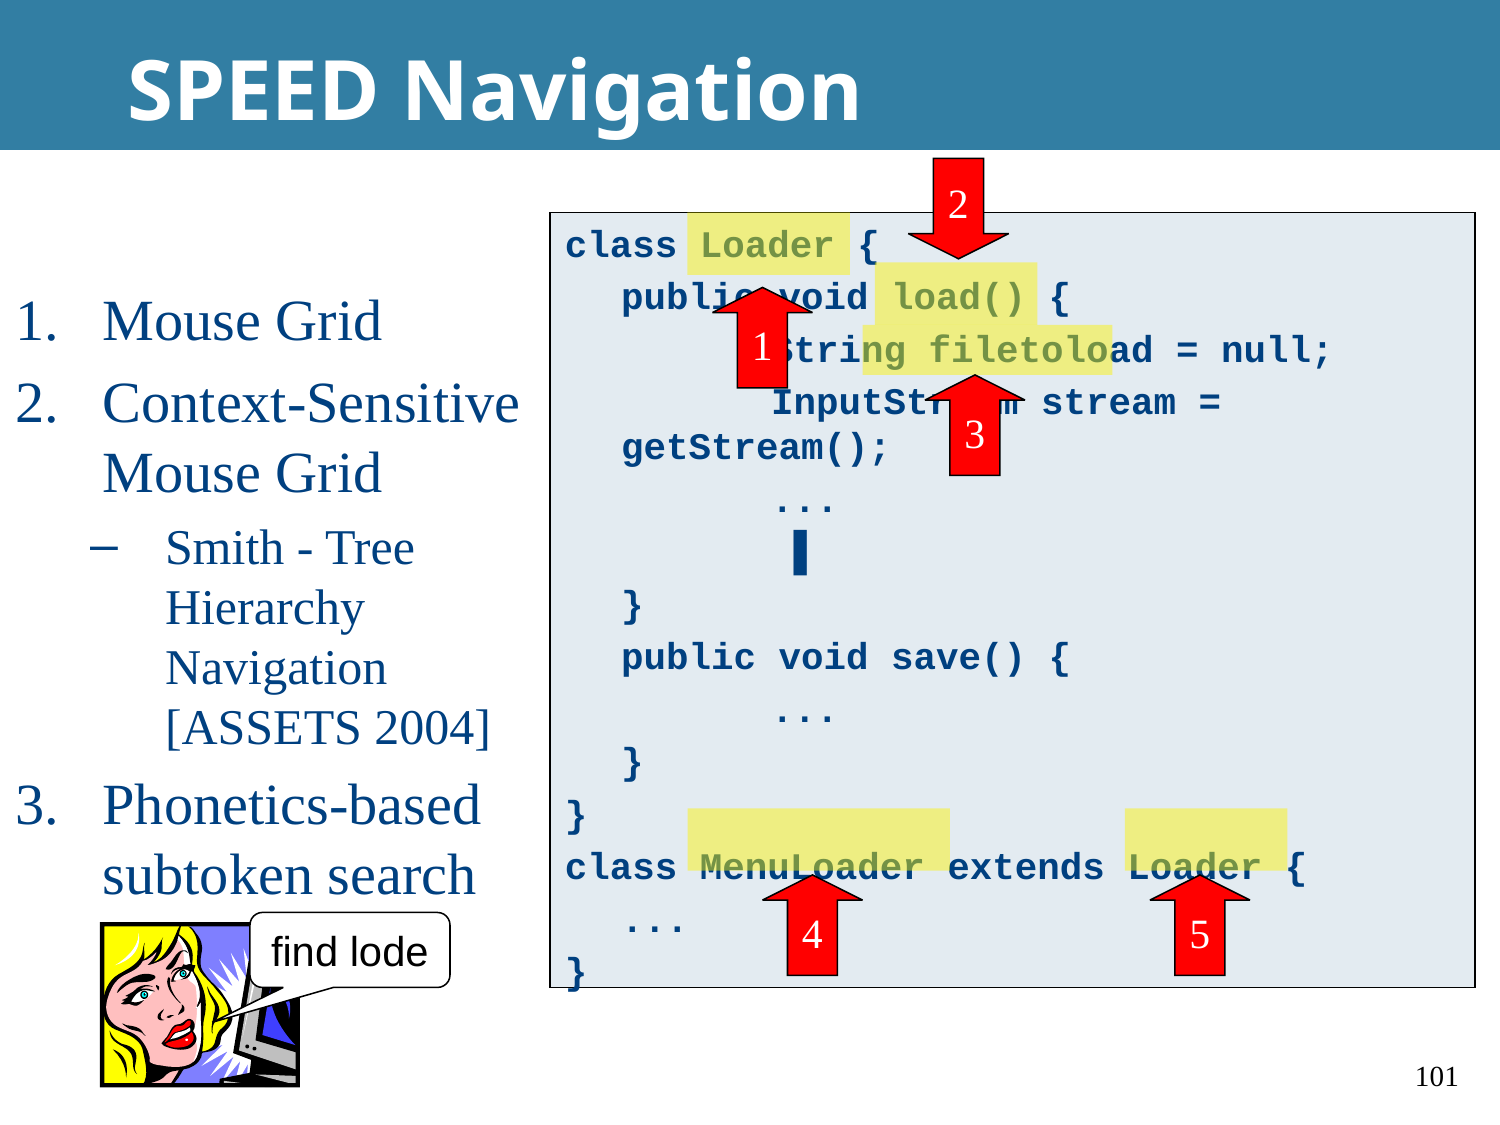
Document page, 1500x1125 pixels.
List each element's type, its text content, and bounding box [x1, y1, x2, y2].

title SPEED Navigation [112, 12, 1500, 163]
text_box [99, 912, 450, 1088]
list Mouse Grid Context-Sensitive Mouse Grid Smith - Tree Hierarchy Navigation [ASSETS 2004] Phonetics-based subtoken search [0, 275, 575, 1000]
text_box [1250, 212, 1288, 871]
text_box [712, 158, 1250, 976]
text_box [687, 212, 712, 871]
text_box class Loader { public void load() { String filetoload = null; InputStream stream = getStream(); ... ▌ } public void save() { ... } } class MenuLoader extends Loader { ... } [549, 212, 1475, 988]
